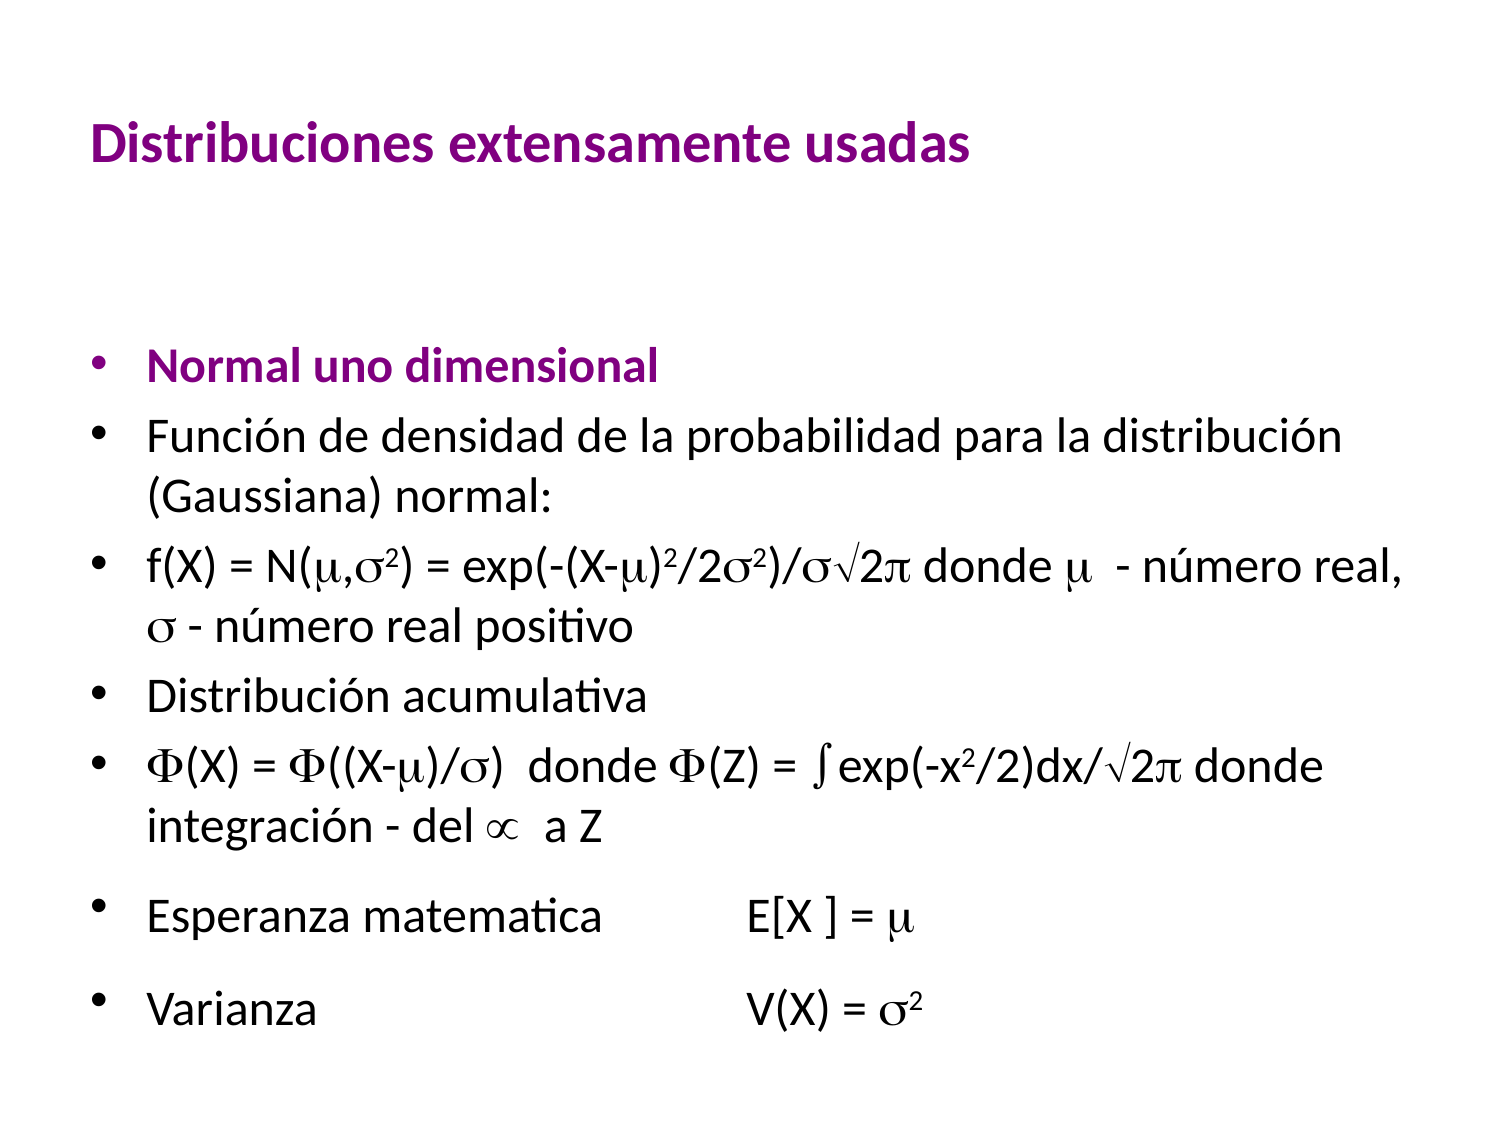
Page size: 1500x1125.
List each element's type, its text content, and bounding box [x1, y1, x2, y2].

list Normal uno dimensional Función de densidad de la probabilidad para la distribución (Gaussiana) normal: f(X) = N(m,s2) = exp(-(X-m)2/2s2)/s2p donde m - número real, s - número real positivo Distribución acumulativa F(X) = F((X-m)/s) donde F(Z) = exp(-x2/2)dx/2p donde integración - del  a Z Esperanza matematica E[X ] = m Varianza V(X) = s2 [75, 324, 1425, 1071]
title Distribuciones extensamente usadas [75, 45, 1425, 233]
